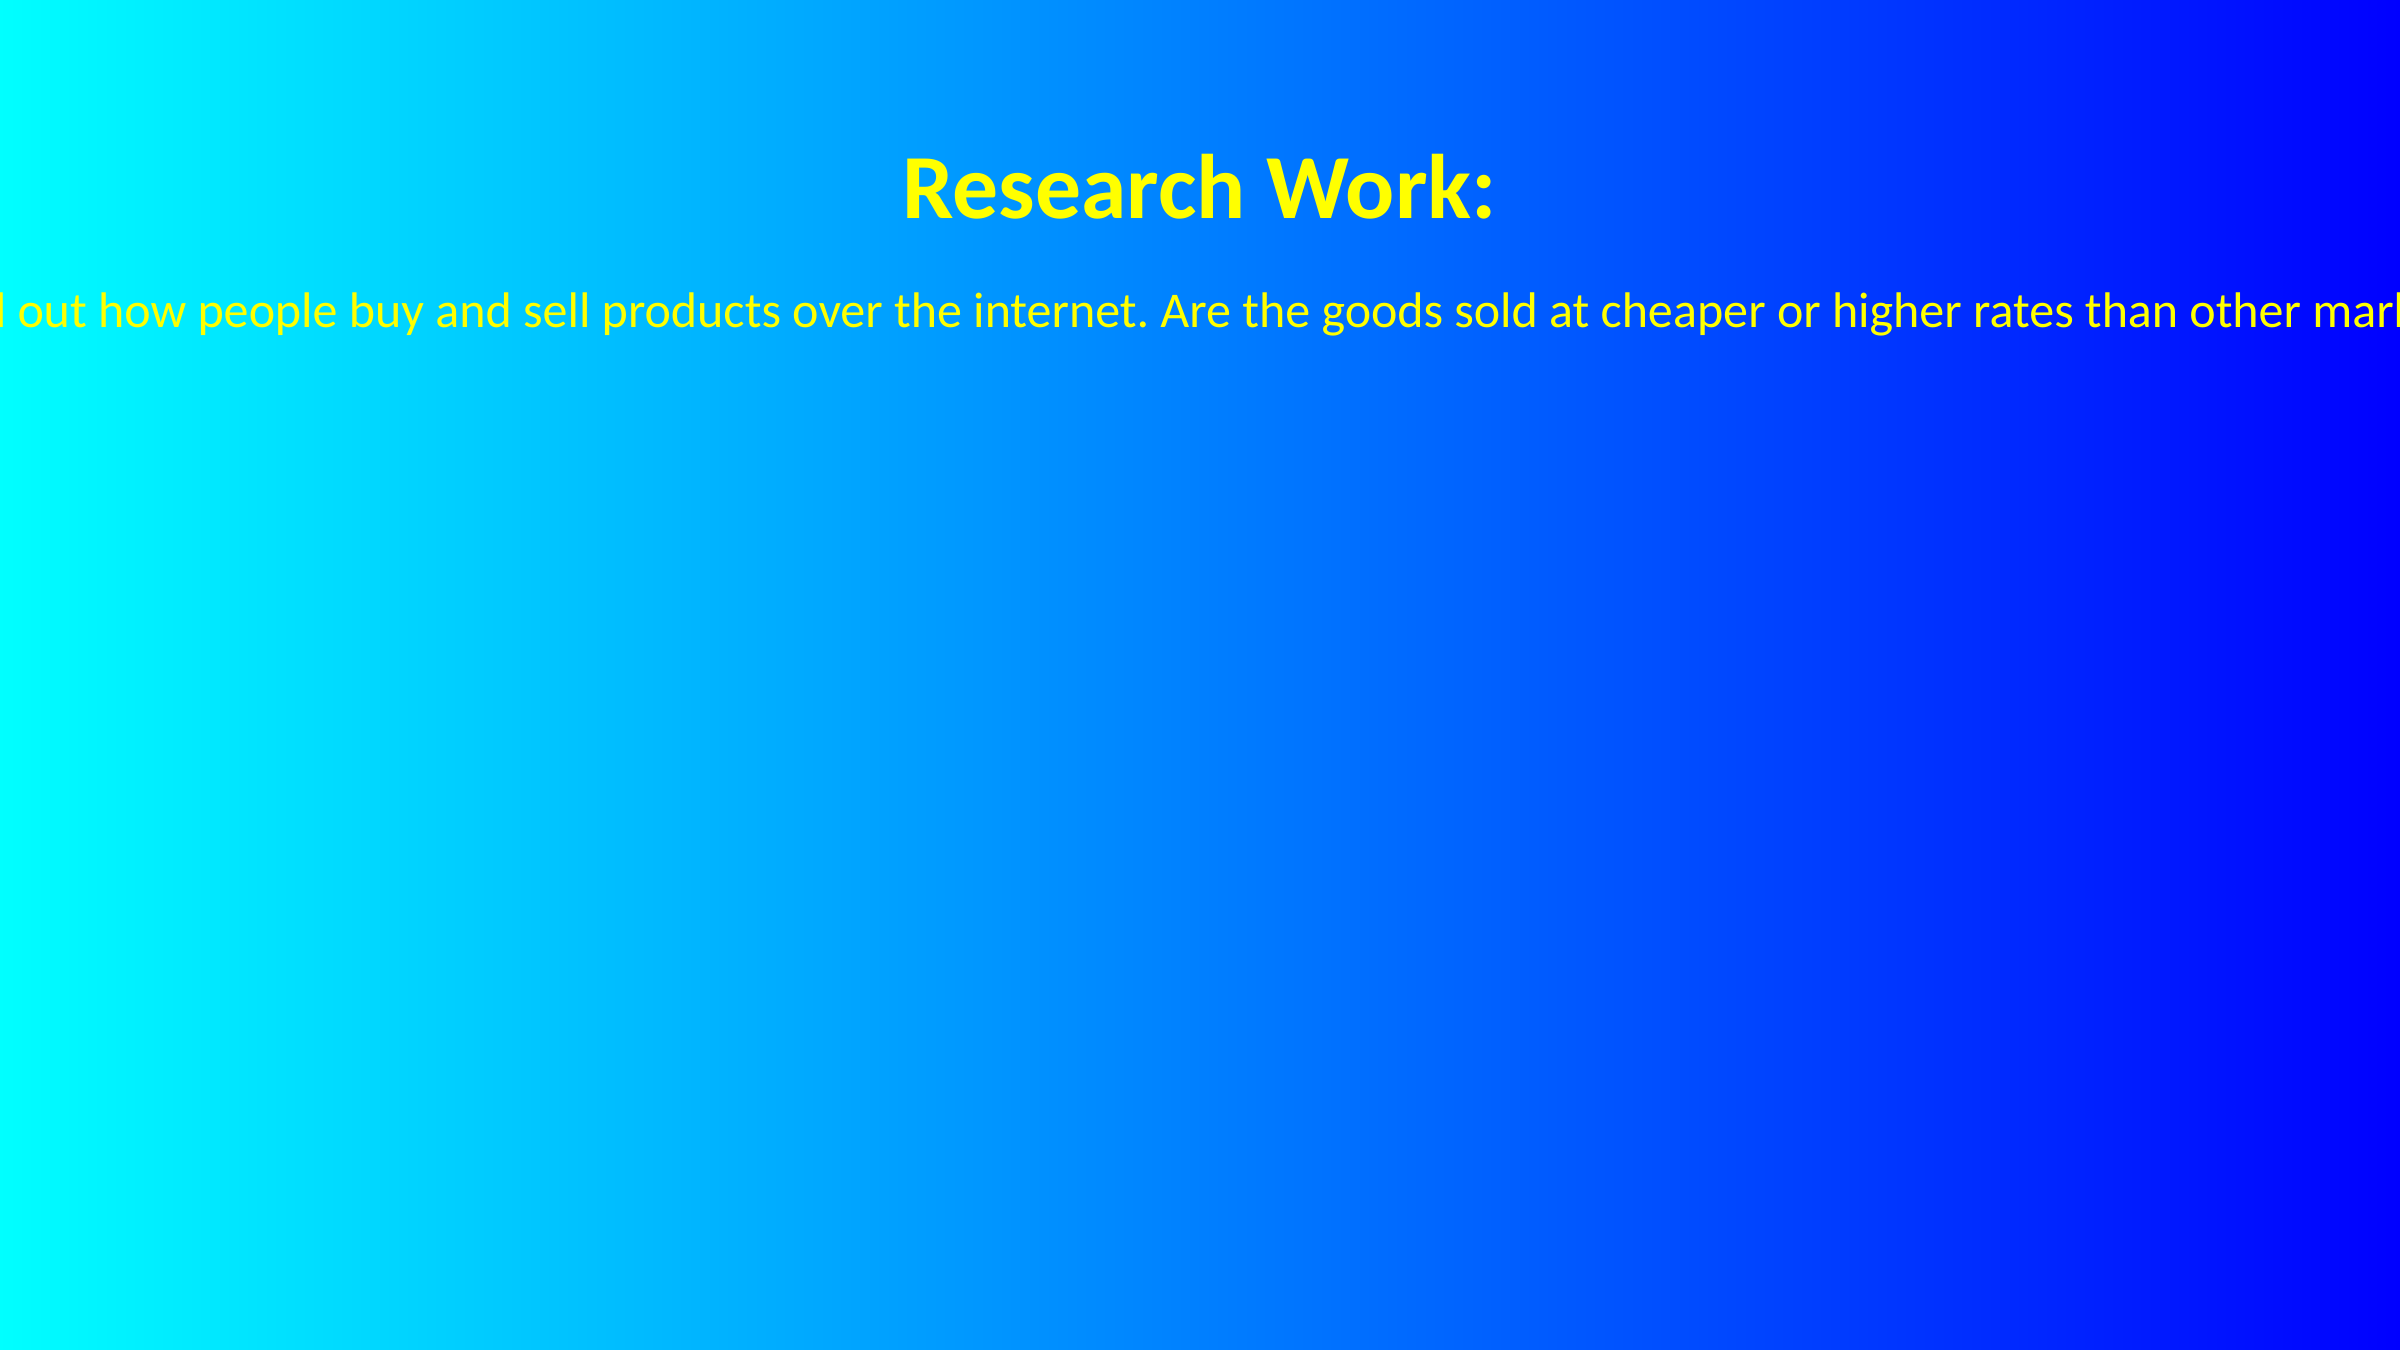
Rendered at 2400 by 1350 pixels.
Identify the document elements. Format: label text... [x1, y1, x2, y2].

text_box Research Work: [887, 74, 1513, 224]
text_box Find out how people buy and sell products over the internet. Are the goods sold at cheaper or higher rates than other market? [0, 224, 2400, 345]
